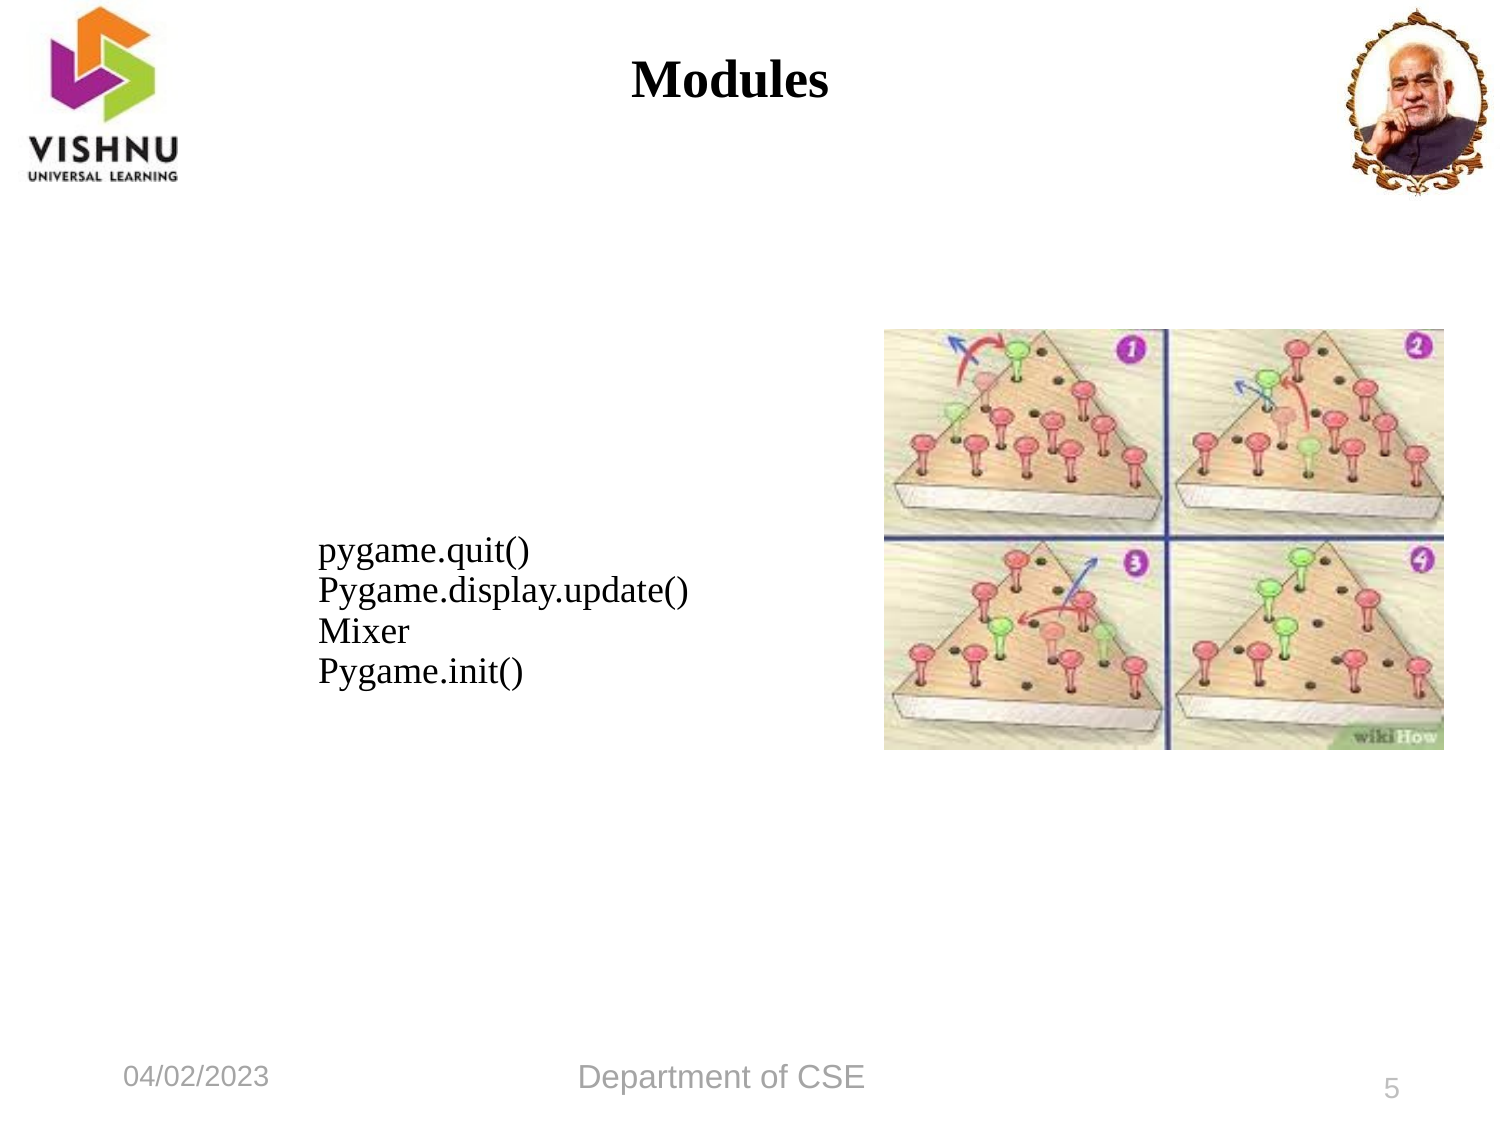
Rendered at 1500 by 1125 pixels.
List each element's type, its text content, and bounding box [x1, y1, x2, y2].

picture [18, 0, 178, 182]
list pygame.quit() Pygame.display.update() Mixer Pygame.init() [318, 341, 1500, 980]
text_box 04/02/2023 [106, 1054, 562, 1101]
picture [884, 329, 1445, 750]
picture [1337, 0, 1500, 201]
text_box Department of CSE [562, 1047, 1419, 1103]
text_box ‹#› [1362, 1066, 1500, 1113]
title Modules [631, 0, 1283, 174]
